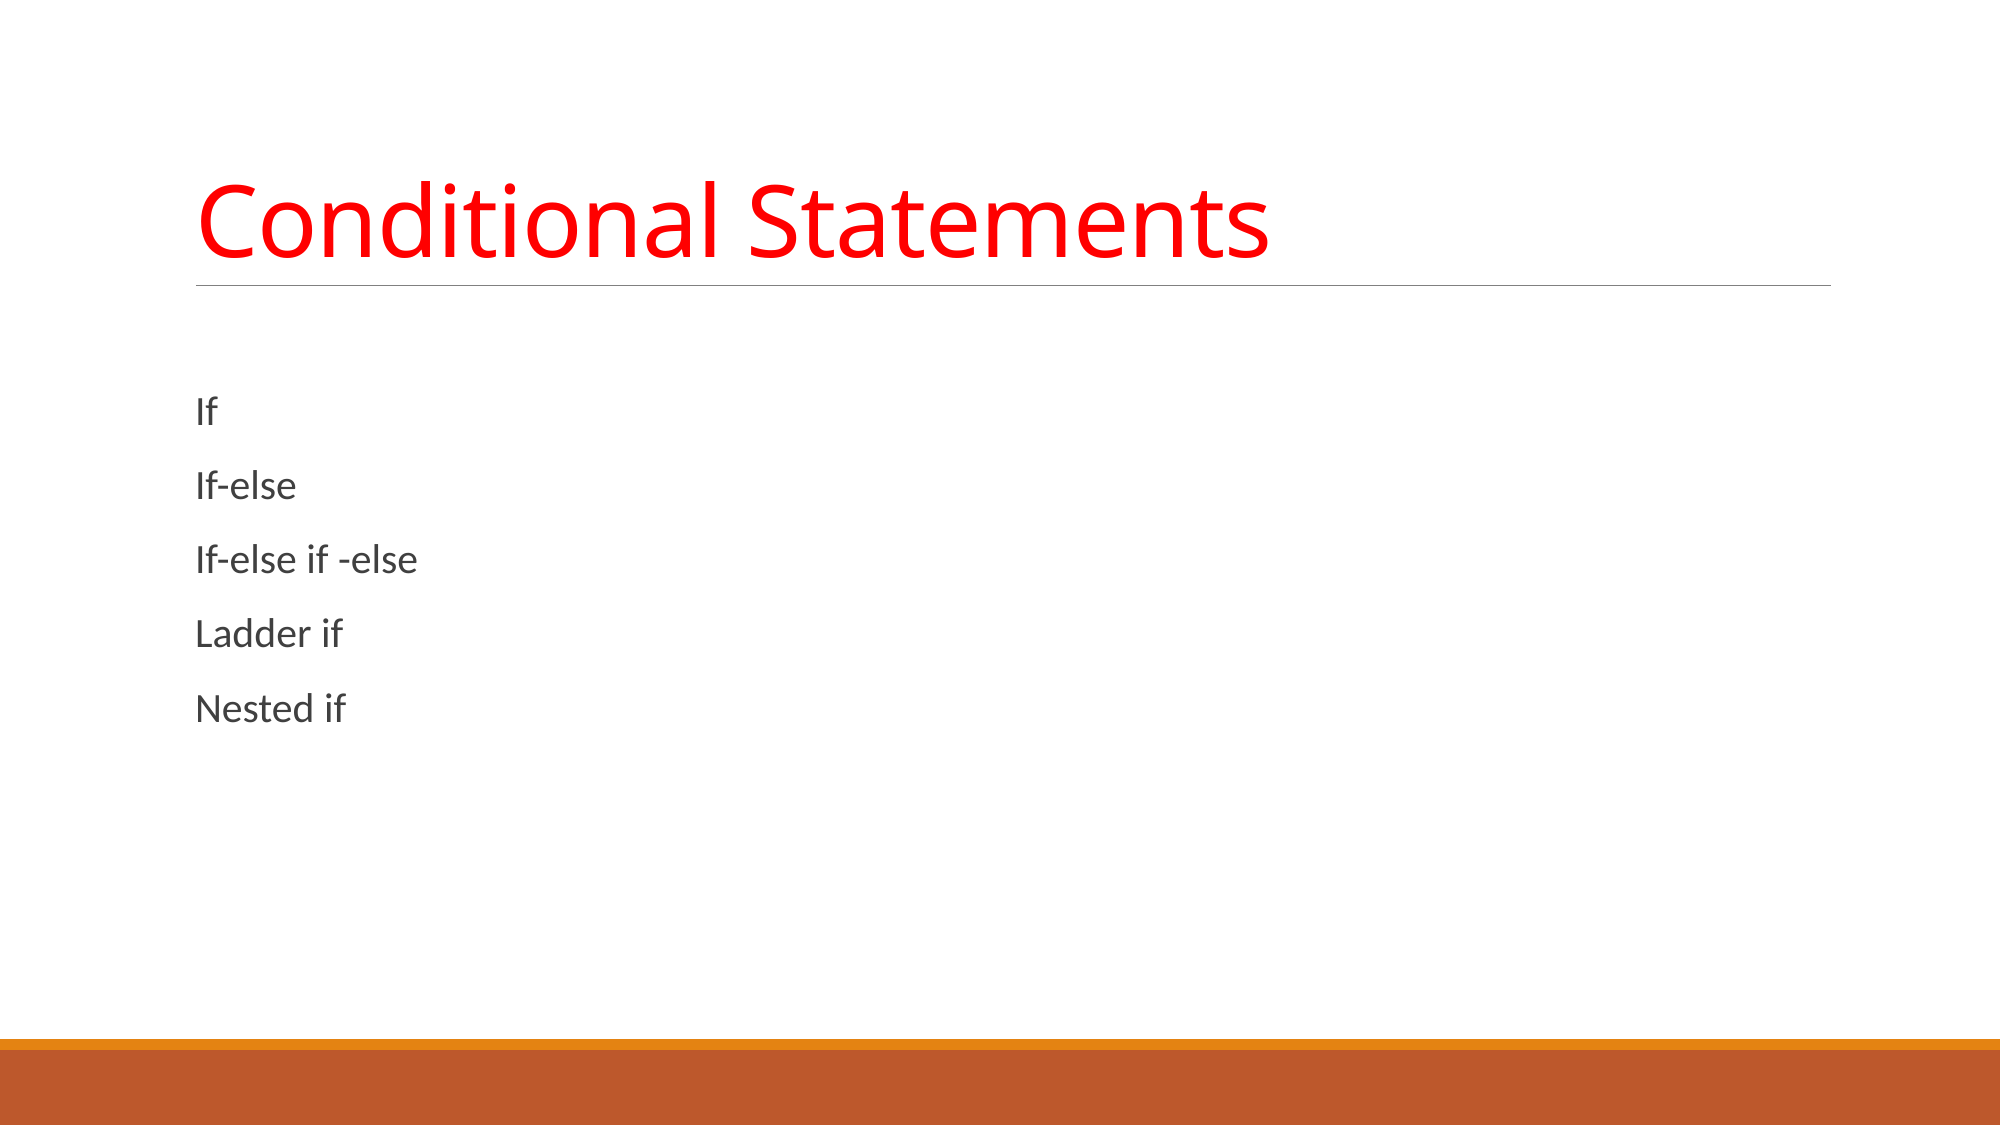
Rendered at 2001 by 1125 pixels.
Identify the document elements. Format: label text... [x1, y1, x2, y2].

title Conditional Statements [180, 47, 1830, 285]
list If If-else If-else if -else Ladder if Nested if [180, 302, 1830, 963]
